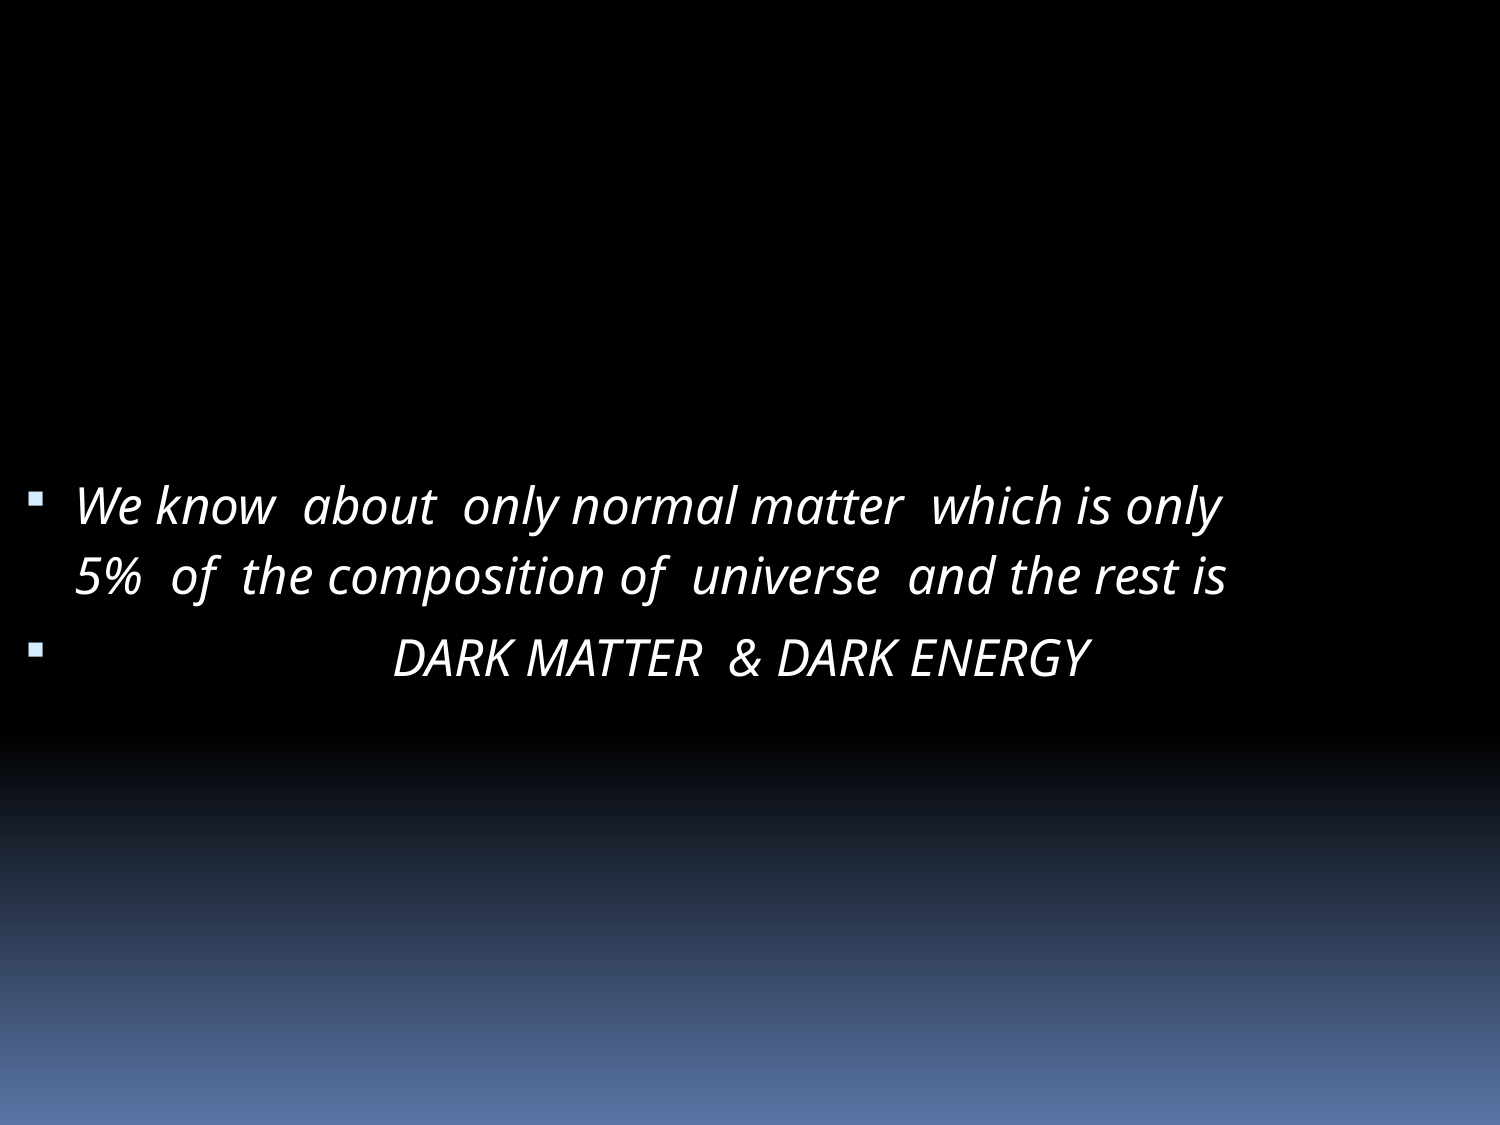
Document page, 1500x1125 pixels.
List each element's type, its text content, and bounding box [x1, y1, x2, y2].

subtitle We know about only normal matter which is only 5% of the composition of universe and the rest is DARK MATTER & DARK ENERGY [0, 462, 1275, 710]
